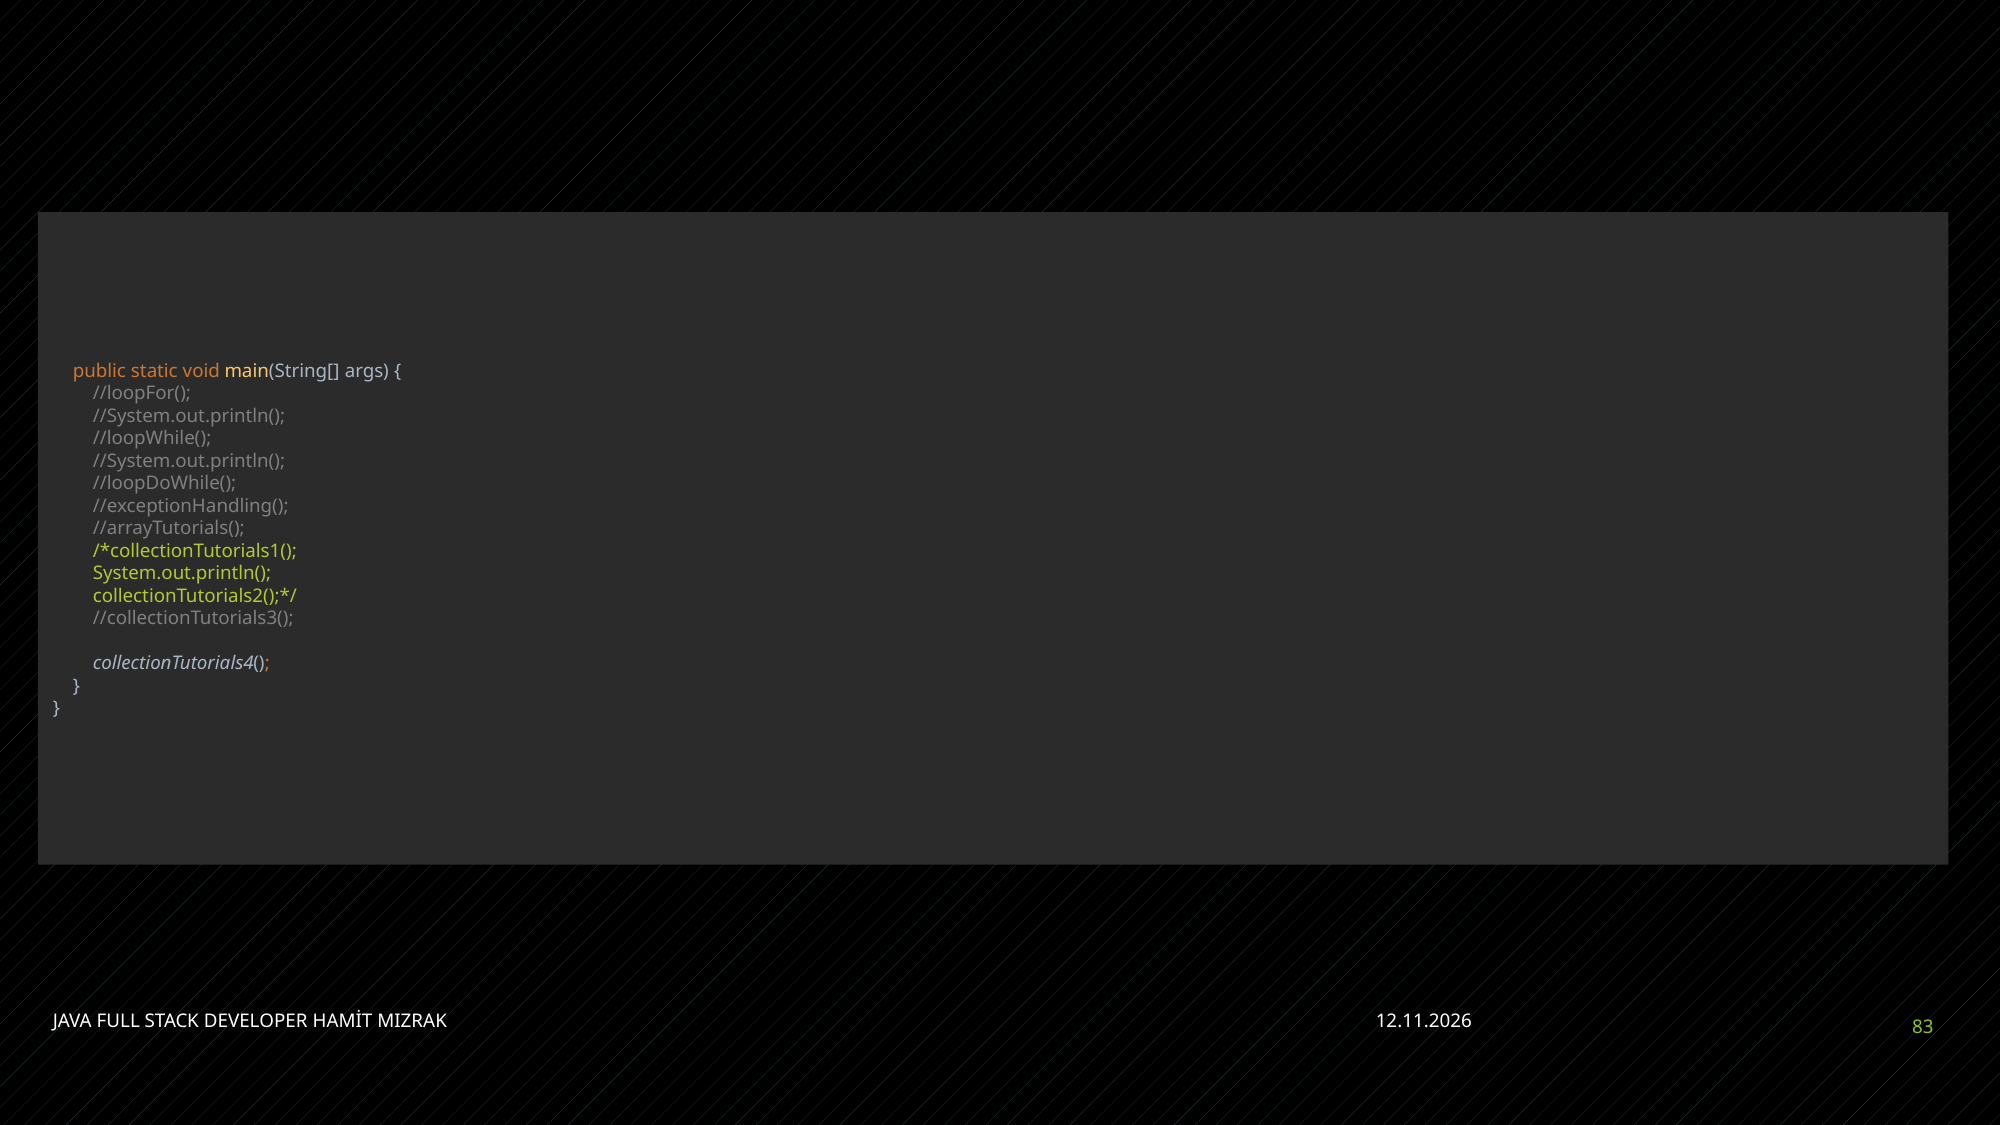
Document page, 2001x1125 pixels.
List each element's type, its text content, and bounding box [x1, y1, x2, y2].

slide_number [1181, 991, 1487, 1051]
slide_number 83 [1836, 997, 1949, 1058]
list public static void main(String[] args) { //loopFor(); //System.out.println(); //loopWhile(); //System.out.println(); //loopDoWhile(); //exceptionHandling(); //arrayTutorials(); /*collectionTutorials1(); System.out.println(); collectionTutorials2();*/ //collectionTutorials3(); collectionTutorials4(); } } [37, 212, 1949, 865]
footer JAVA FULL STACK DEVELOPER HAMİT MIZRAK [37, 991, 1145, 1051]
